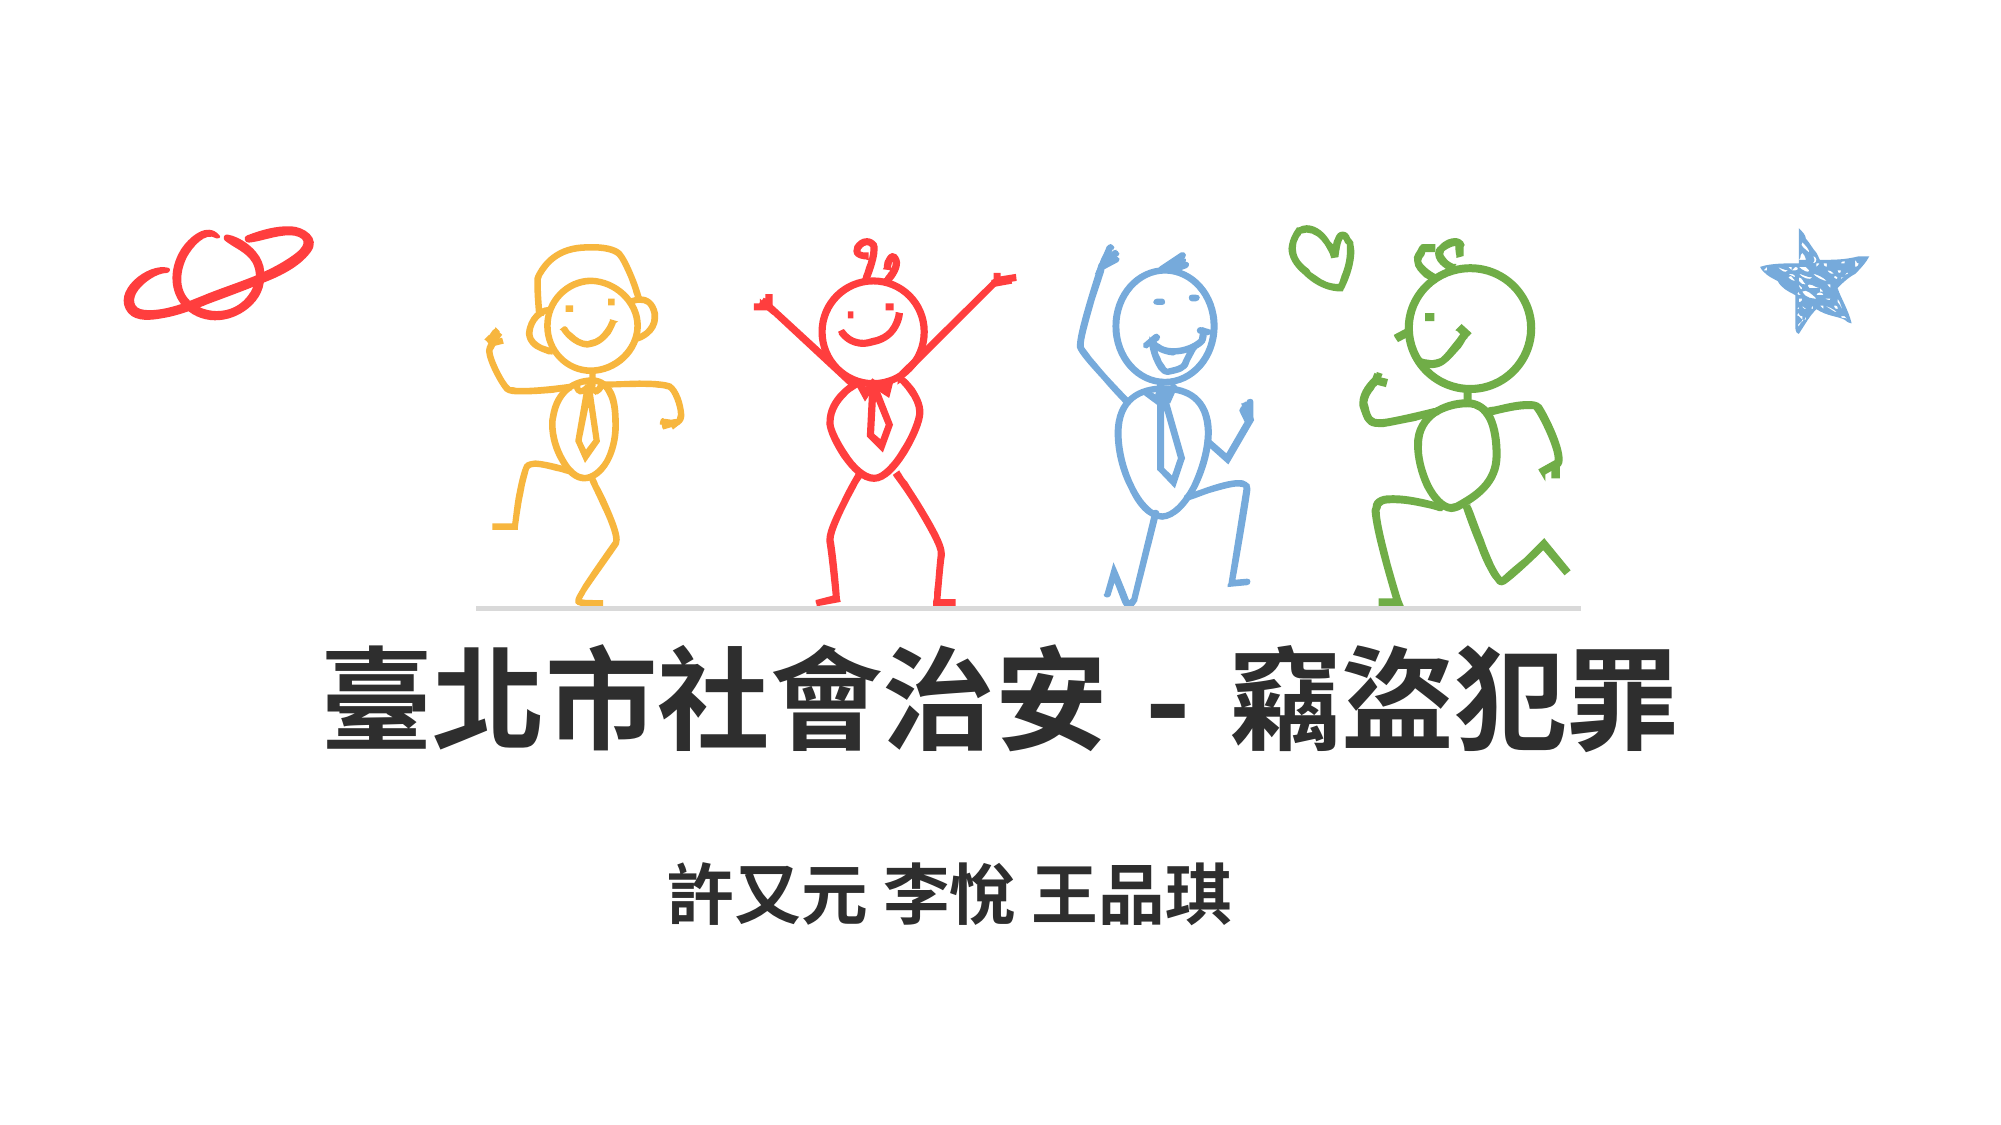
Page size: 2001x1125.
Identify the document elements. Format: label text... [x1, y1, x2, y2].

text_box [123, 226, 314, 321]
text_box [753, 238, 1017, 607]
text_box [1760, 228, 1870, 334]
text_box 臺北市社會治安-竊盜犯罪 [239, 621, 1760, 771]
text_box 許又元 李悅 王品琪 [652, 845, 1248, 941]
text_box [1359, 238, 1571, 607]
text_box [484, 243, 685, 607]
text_box [1288, 225, 1355, 292]
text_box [1076, 244, 1255, 608]
